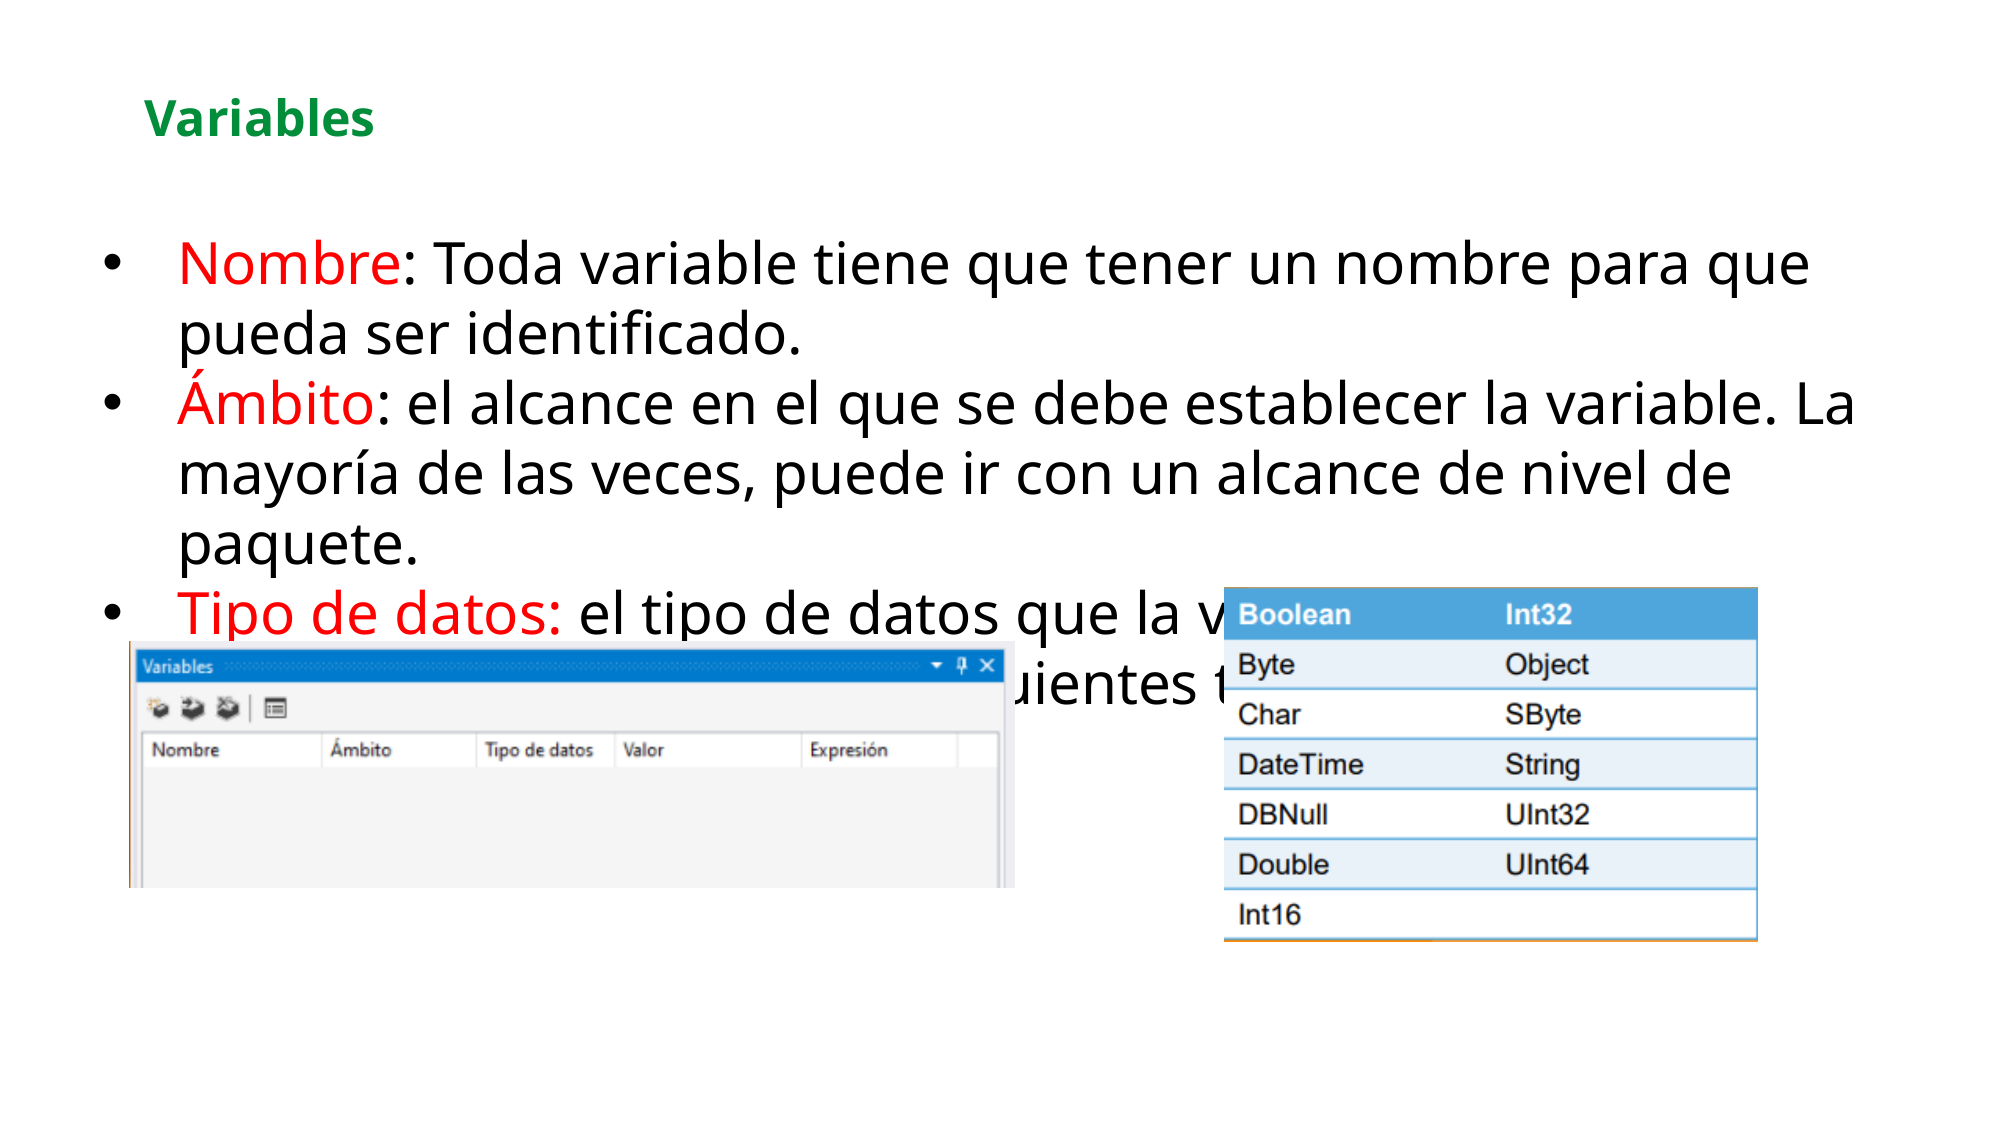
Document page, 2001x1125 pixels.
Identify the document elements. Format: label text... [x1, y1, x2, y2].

picture [129, 641, 1015, 888]
text_box Variables [129, 79, 1095, 155]
picture [1224, 587, 1758, 943]
text_box Nombre: Toda variable tiene que tener un nombre para que pueda ser identificado. Ámbito: el alcance en el que se debe establecer la variable. La mayoría de las veces, puede ir con un alcance de nivel de paquete. Tipo de datos: el tipo de datos que la variable puede almacenar. SSIS admite los siguientes tipos de variables. [87, 218, 1905, 724]
